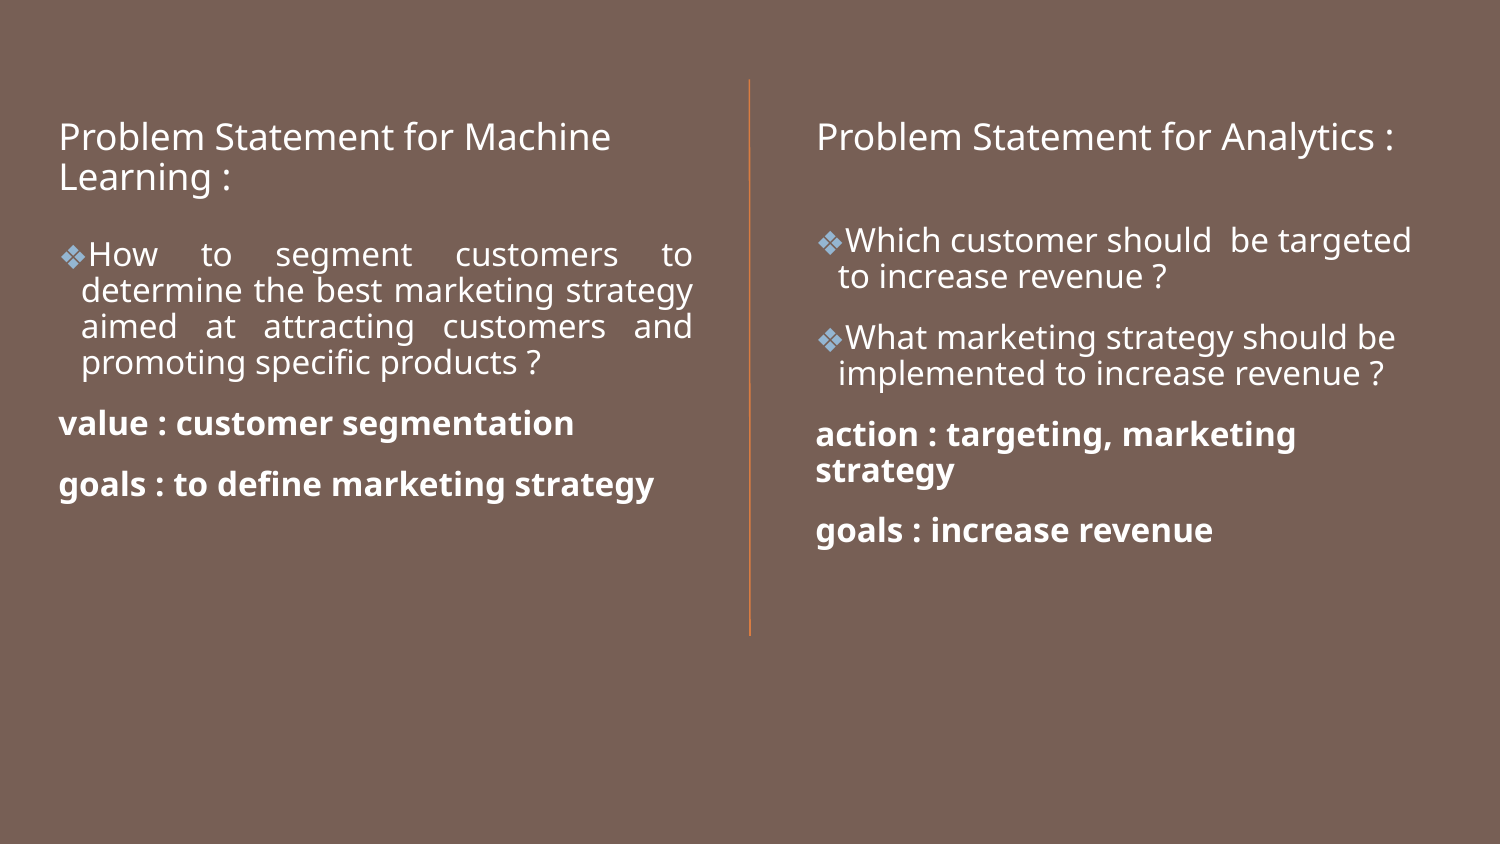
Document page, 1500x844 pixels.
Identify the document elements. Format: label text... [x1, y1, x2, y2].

list Which customer should be targeted to increase revenue ? What marketing strategy should be implemented to increase revenue ? action : targeting, marketing strategy goals : increase revenue [800, 209, 1457, 727]
title Problem Statement for Machine Learning : [43, 103, 743, 210]
title Problem Statement for Analytics : [801, 103, 1500, 210]
list How to segment customers to determine the best marketing strategy aimed at attracting customers and promoting specific products ? value : customer segmentation goals : to define marketing strategy [43, 223, 710, 741]
